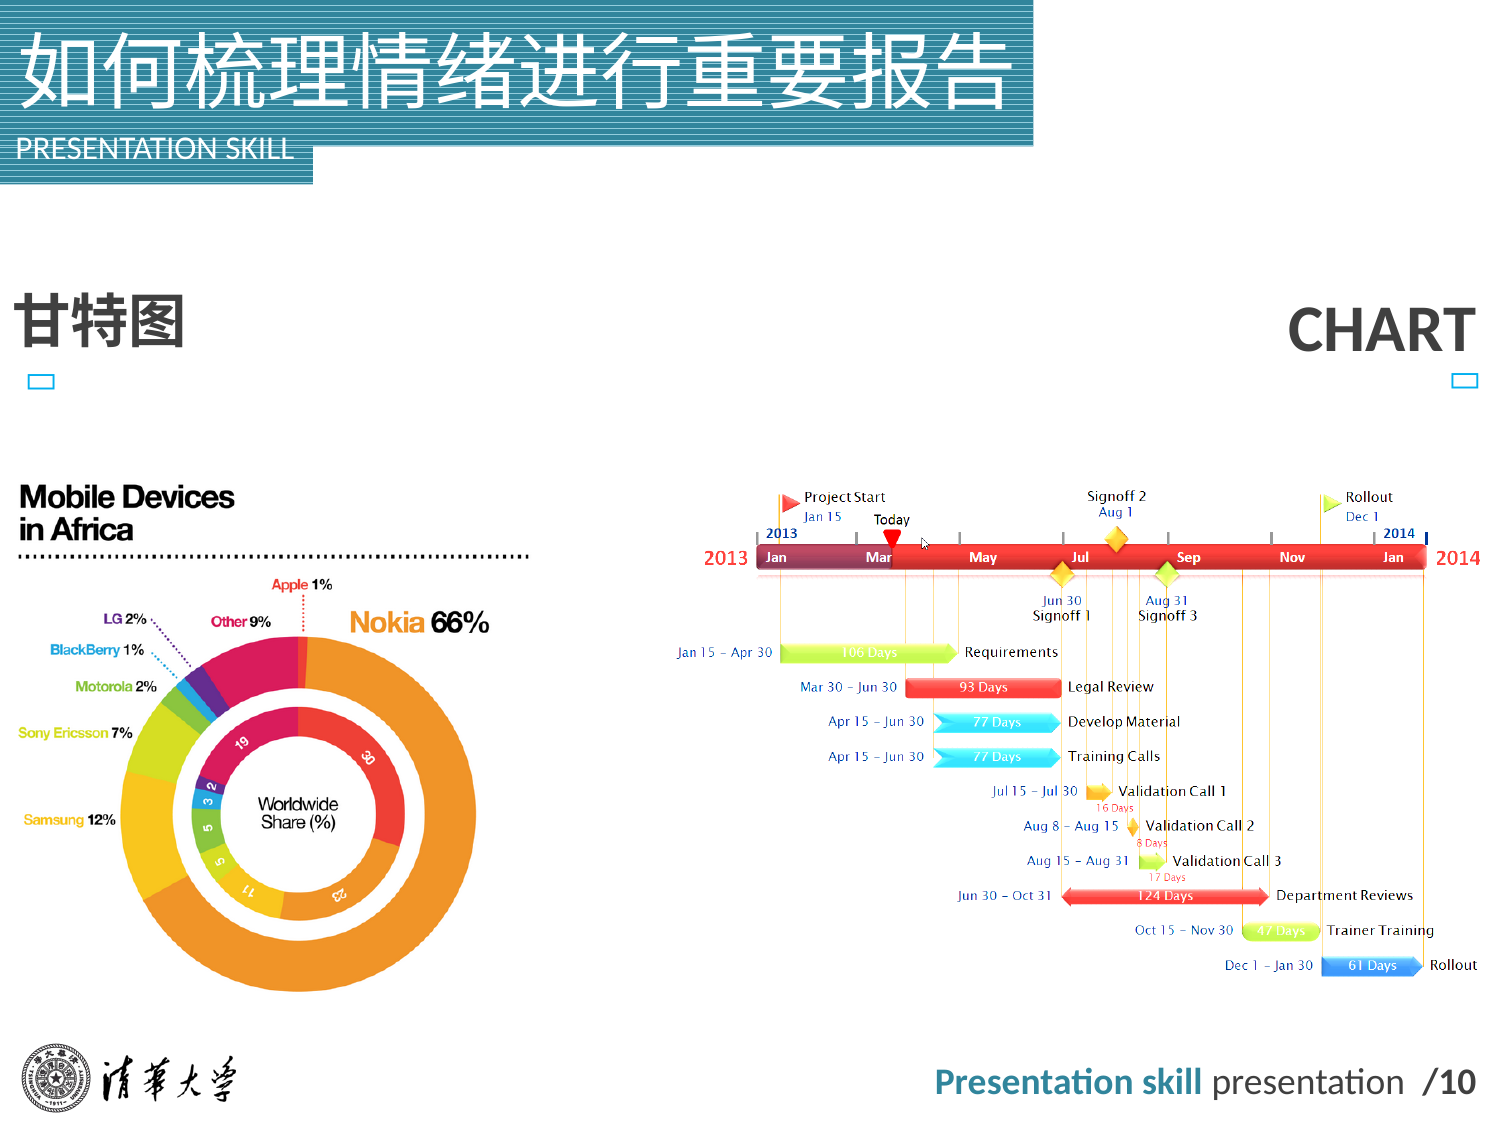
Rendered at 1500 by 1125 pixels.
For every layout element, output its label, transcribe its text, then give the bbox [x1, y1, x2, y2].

text_box 如何梳理情绪进行重要报告 [3, 12, 1500, 127]
text_box Presentation skill presentation /10 [758, 1049, 1491, 1110]
text_box  [1433, 355, 1494, 408]
text_box CHART [1273, 277, 1492, 373]
picture [639, 473, 1483, 982]
text_box 甘特图 [0, 276, 203, 362]
picture [8, 468, 562, 1000]
text_box PRESENTATION SKILL [0, 118, 346, 174]
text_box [21, 1043, 236, 1113]
text_box  [9, 356, 70, 409]
text_box [0, 1029, 1500, 1125]
text_box [346, 127, 1035, 148]
text_box [0, 0, 1035, 118]
text_box [0, 174, 315, 186]
